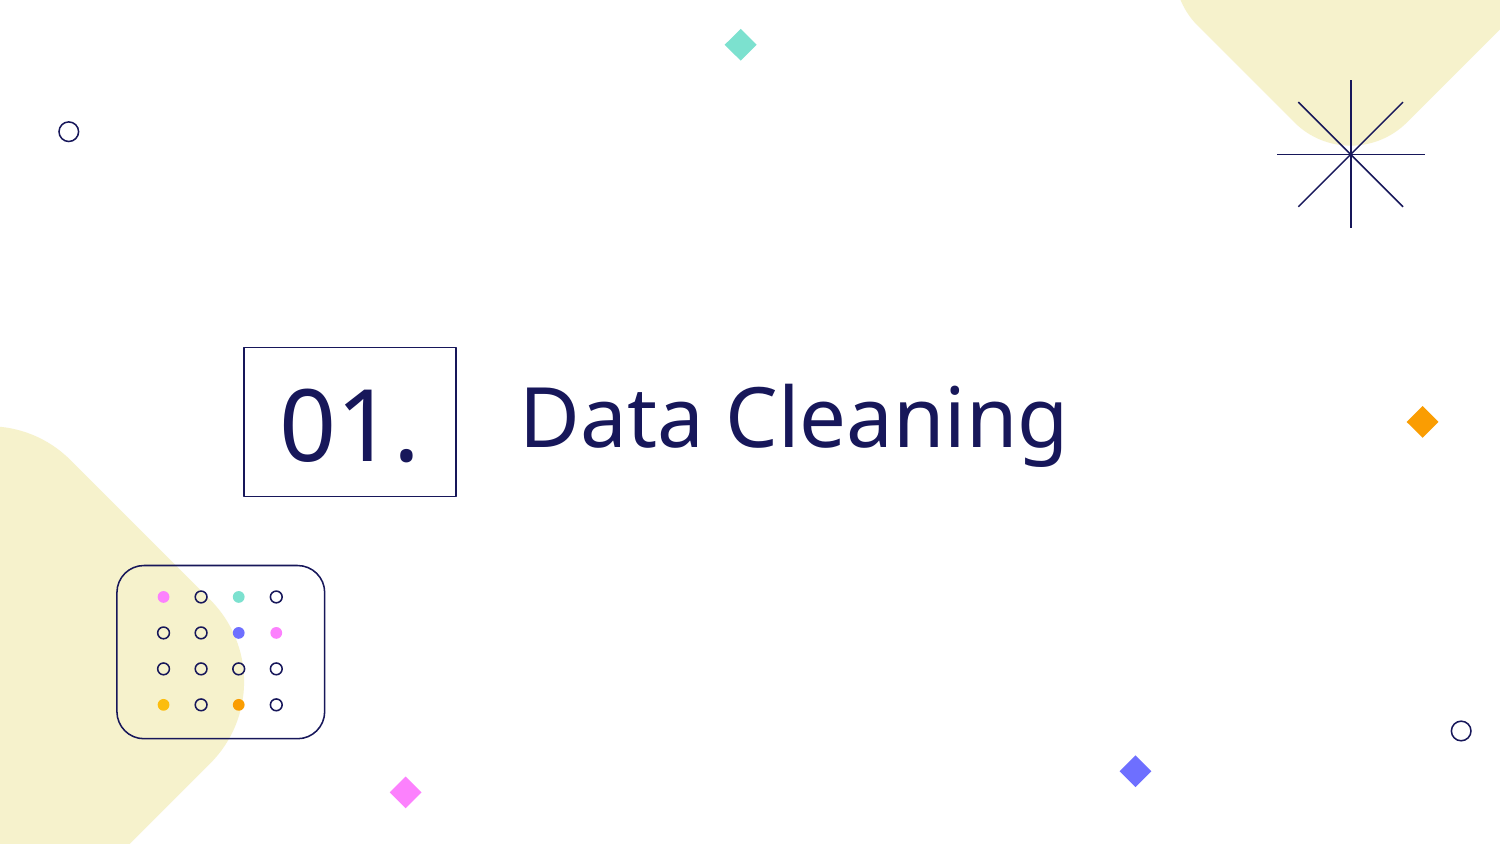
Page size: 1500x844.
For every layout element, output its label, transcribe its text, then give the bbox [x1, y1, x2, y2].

title Data Cleaning [504, 365, 1186, 479]
title 01. [243, 347, 457, 497]
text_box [116, 565, 325, 739]
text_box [1276, 80, 1425, 229]
